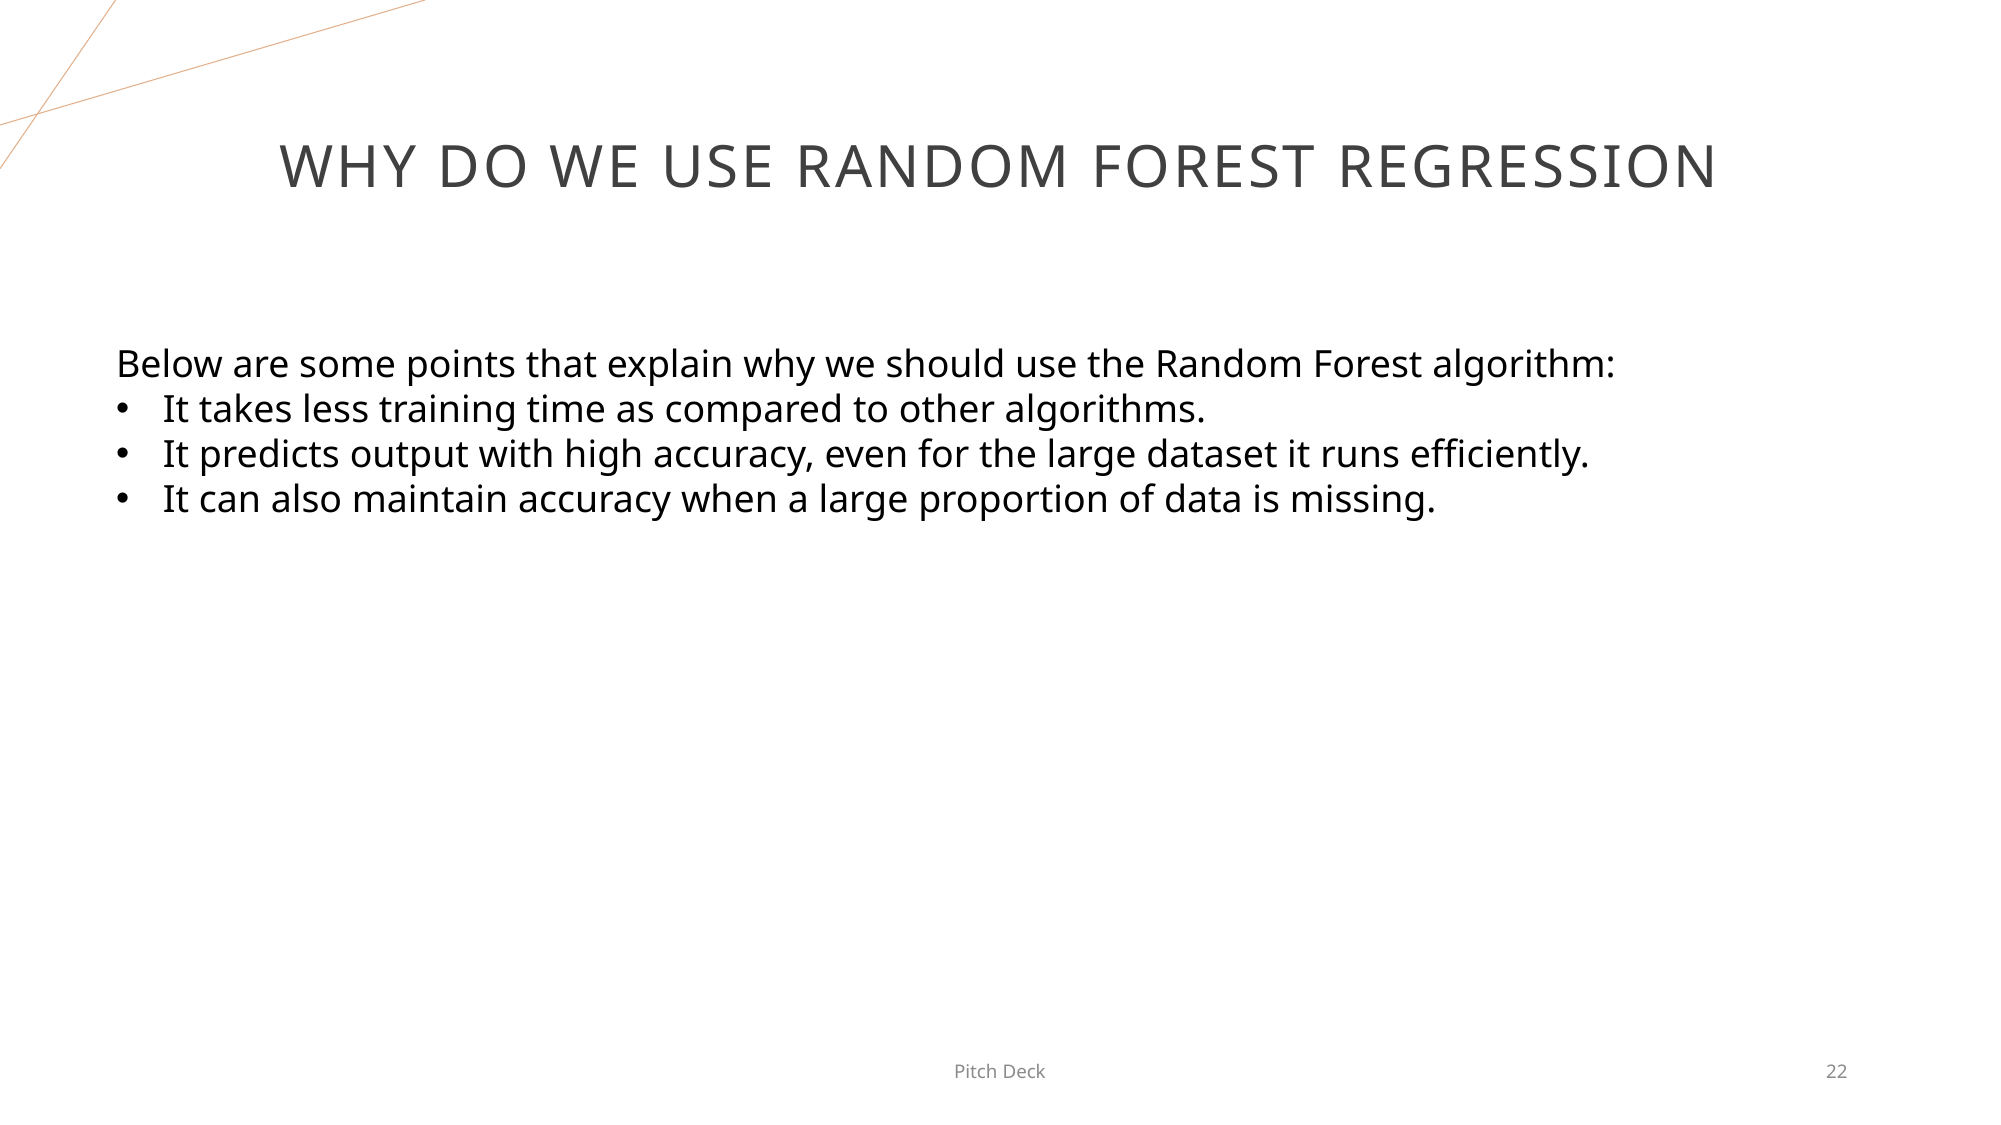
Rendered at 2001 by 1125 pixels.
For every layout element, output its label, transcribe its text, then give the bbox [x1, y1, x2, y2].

slide_number 22 [1412, 1042, 1863, 1103]
title Why do we use random forest regression [137, 59, 1863, 278]
text_box Below are some points that explain why we should use the Random Forest algorithm: It takes less training time as compared to other algorithms. It predicts output with high accuracy, even for the large dataset it runs efficiently. It can also maintain accuracy when a large proportion of data is missing. [101, 332, 1918, 573]
footer Pitch Deck [662, 1042, 1338, 1103]
